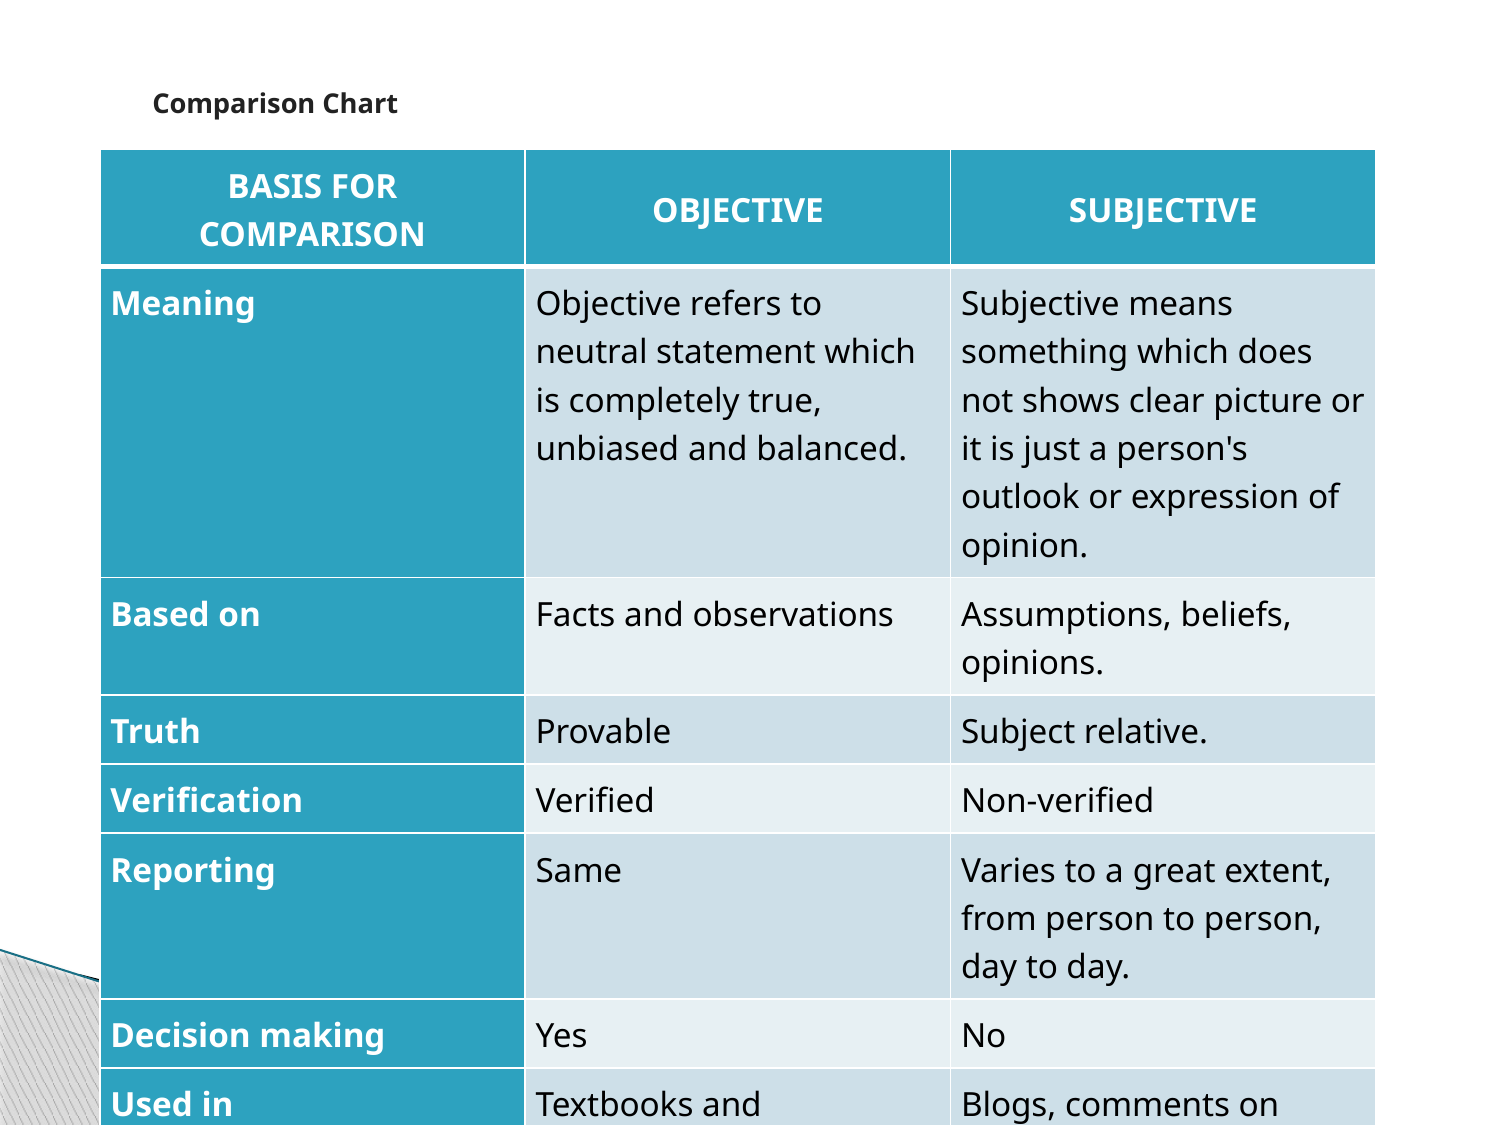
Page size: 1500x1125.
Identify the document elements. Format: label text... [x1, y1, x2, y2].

table_cell Assumptions, beliefs, opinions. [951, 578, 1375, 694]
table_cell Subject relative. [951, 696, 1375, 763]
table_cell Subjective means something which does not shows clear picture or it is just a person's outlook or expression of opinion. [951, 269, 1375, 577]
table_cell Reporting [101, 834, 524, 998]
table_cell Used in [101, 1069, 524, 1125]
table_cell Based on [101, 578, 524, 694]
table_cell Blogs, comments on social media and biographies. [951, 1069, 1375, 1125]
title Comparison Chart [88, 45, 1425, 161]
table_cell Truth [101, 696, 524, 763]
table_cell Textbooks and encyclopedias [526, 1069, 950, 1125]
table_header SUBJECTIVE [951, 150, 1375, 264]
table_header OBJECTIVE [526, 150, 950, 264]
table_cell Varies to a great extent, from person to person, day to day. [951, 834, 1375, 998]
table_cell Decision making [101, 1000, 524, 1067]
table_cell Objective refers to neutral statement which is completely true, unbiased and balanced. [526, 269, 950, 577]
table_cell Non-verified [951, 765, 1375, 832]
table_cell Meaning [101, 269, 524, 577]
table_cell Provable [526, 696, 950, 763]
table_header BASIS FOR COMPARISON [101, 150, 524, 264]
table_cell Same [526, 834, 950, 998]
table_cell Yes [526, 1000, 950, 1067]
table_cell Facts and observations [526, 578, 950, 694]
table_cell Verified [526, 765, 950, 832]
table_cell No [951, 1000, 1375, 1067]
table_cell Verification [101, 765, 524, 832]
